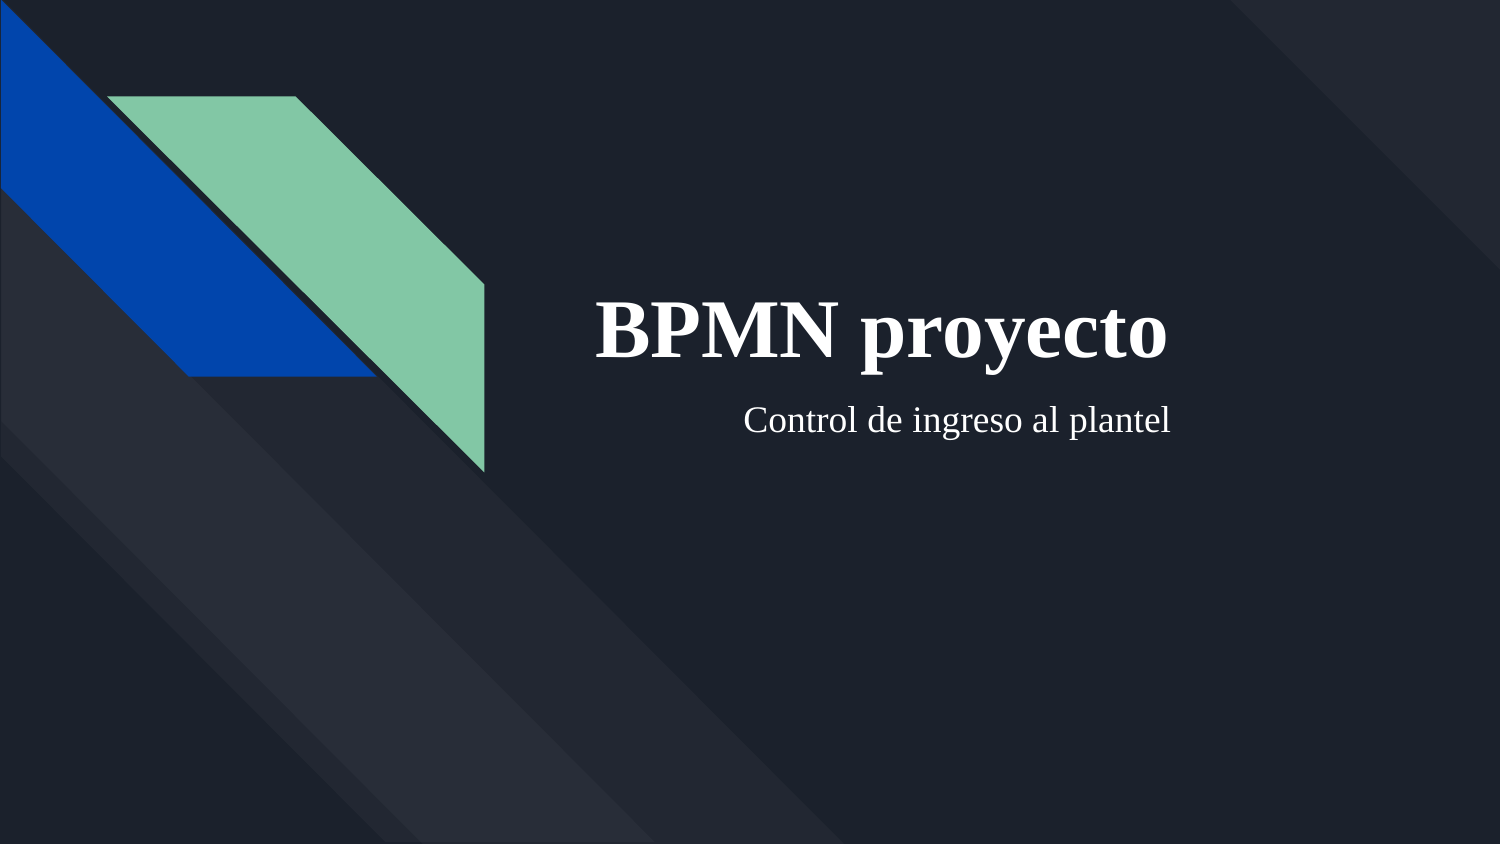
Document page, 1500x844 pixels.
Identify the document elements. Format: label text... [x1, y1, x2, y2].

title BPMN proyecto [580, 258, 1404, 518]
subtitle Control de ingreso al plantel [728, 380, 1298, 464]
